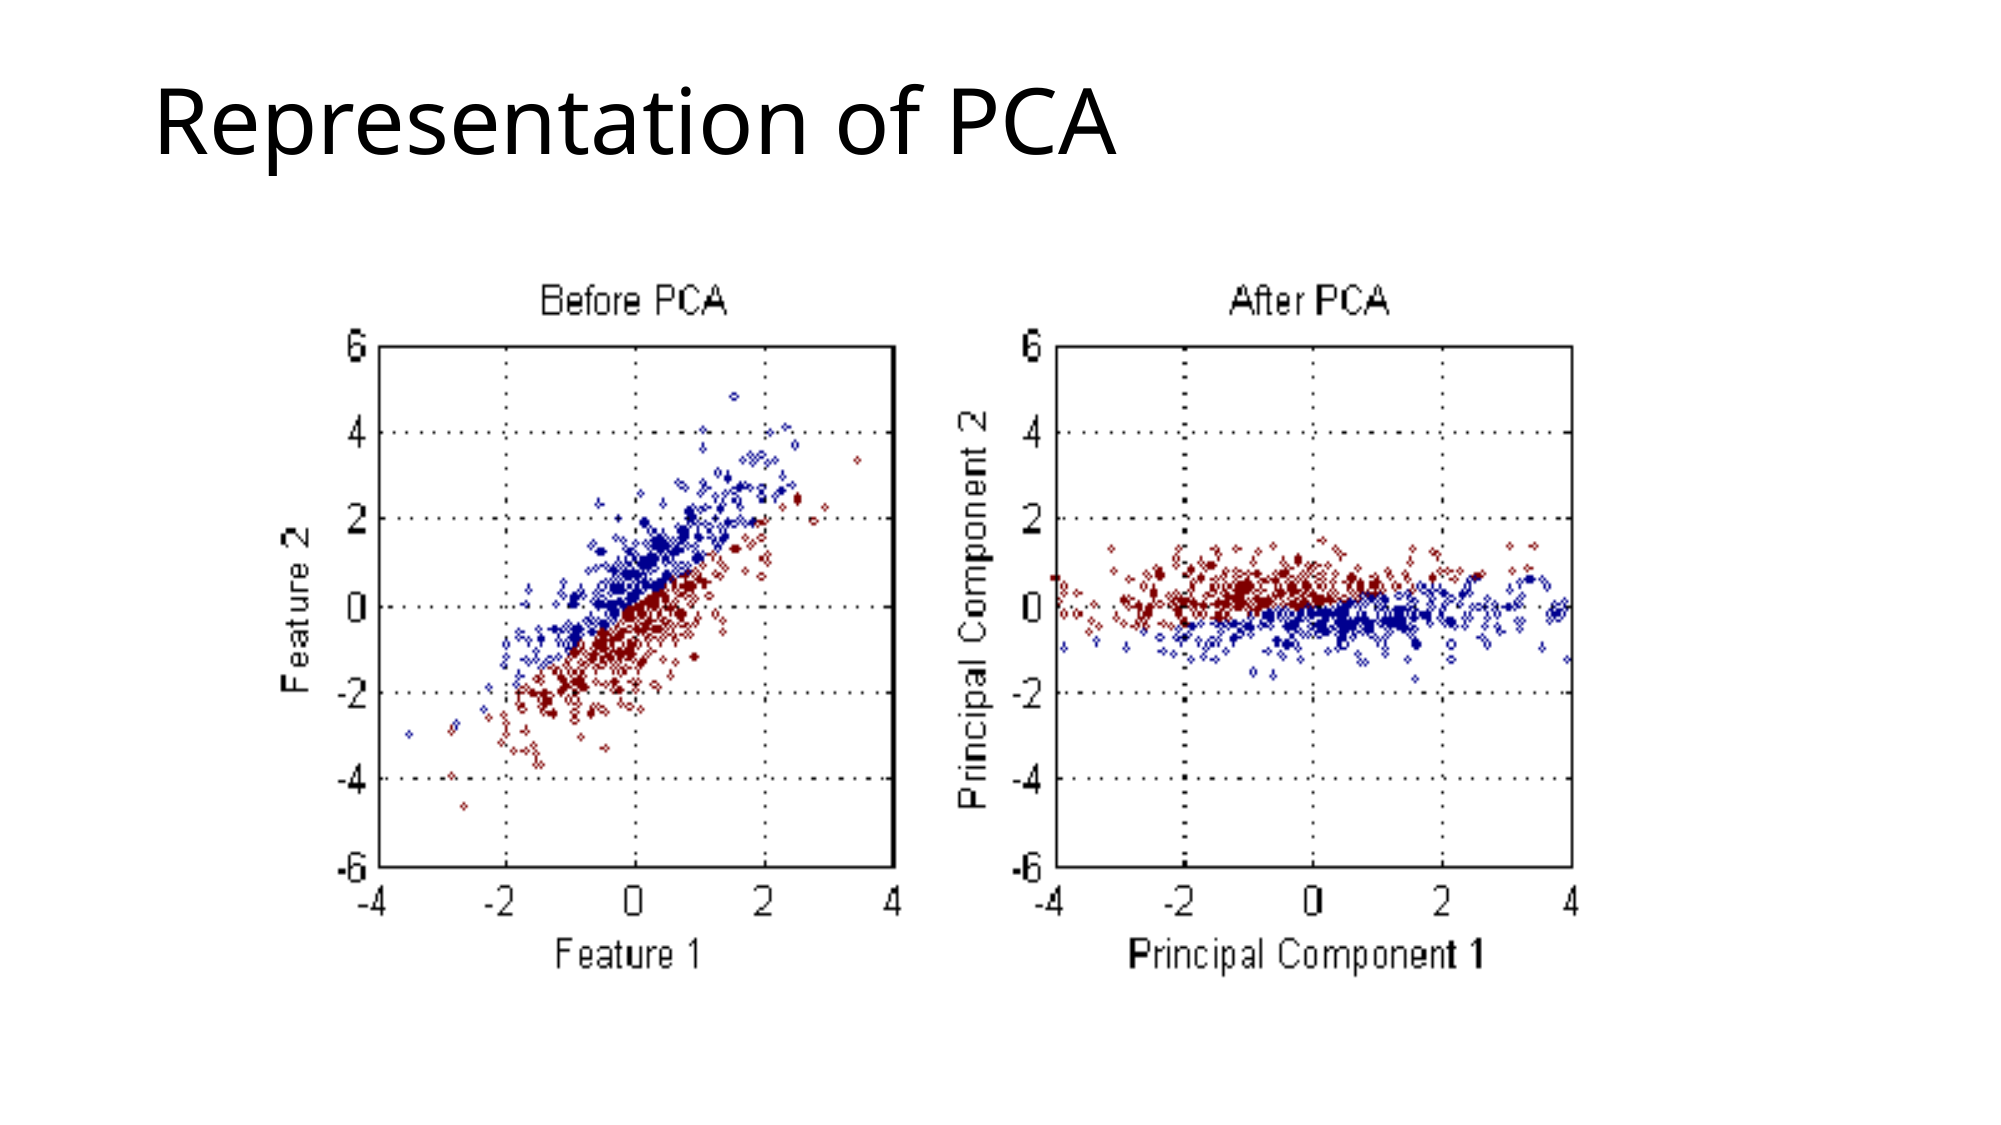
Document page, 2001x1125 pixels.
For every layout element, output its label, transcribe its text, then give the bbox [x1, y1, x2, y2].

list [177, 277, 1716, 983]
title Representation of PCA [137, 59, 1863, 190]
